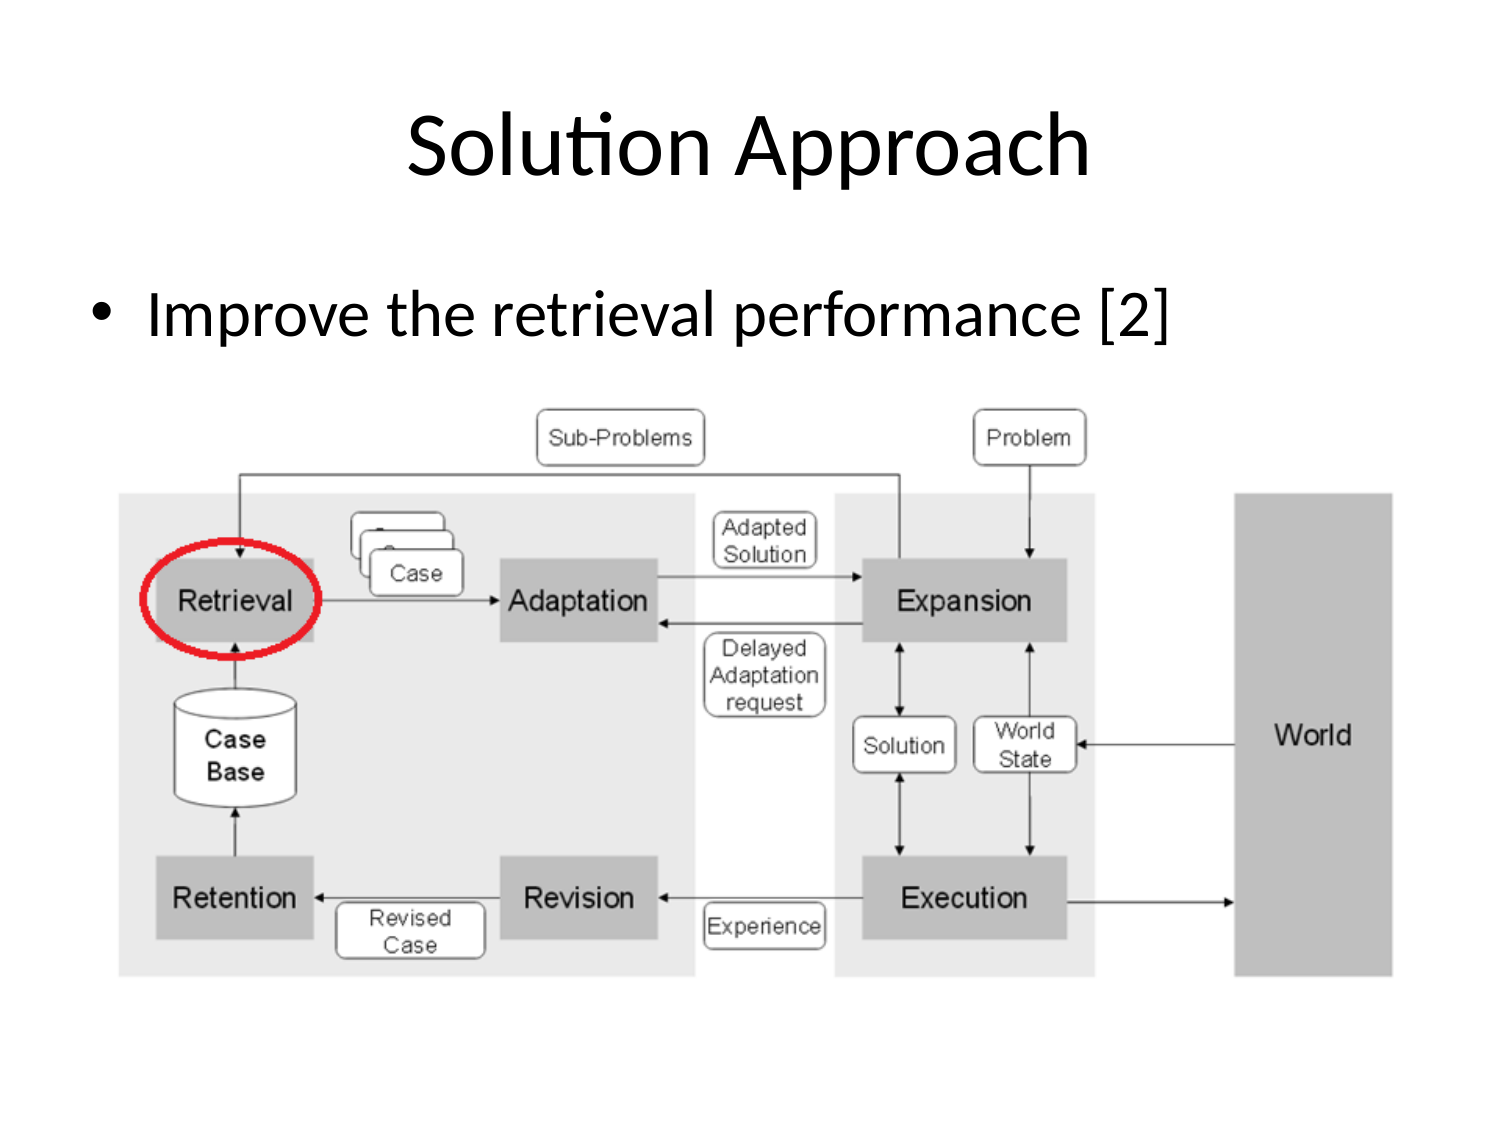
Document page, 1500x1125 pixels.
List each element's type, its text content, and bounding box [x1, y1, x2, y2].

list Improve the retrieval performance [2] [75, 262, 1425, 377]
picture [77, 378, 1428, 1021]
title Solution Approach [75, 45, 1425, 233]
